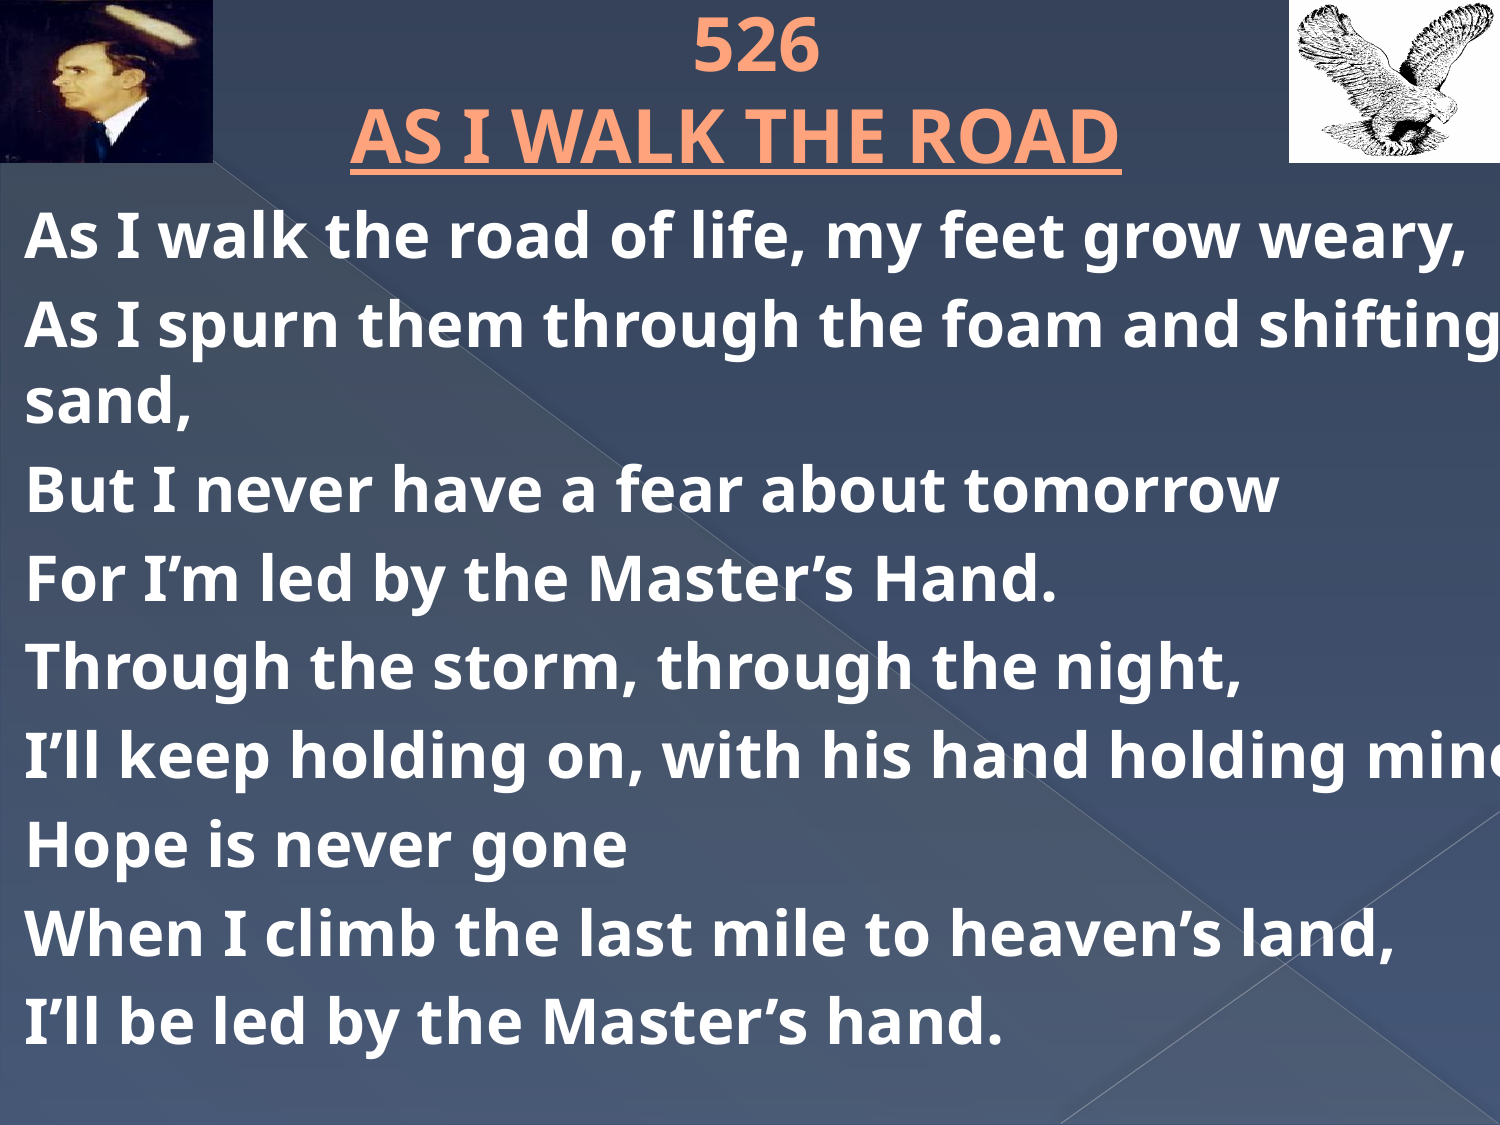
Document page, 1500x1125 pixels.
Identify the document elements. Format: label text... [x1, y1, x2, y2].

picture [1288, 0, 1500, 163]
title 526 AS I WALK THE ROAD [106, 0, 1457, 187]
picture [0, 0, 213, 163]
list As I walk the road of life, my feet grow weary, As I spurn them through the foam and shifting sand, But I never have a fear about tomorrow For I’m led by the Master’s Hand. Through the storm, through the night, I’ll keep holding on, with his hand holding mine Hope is never gone When I climb the last mile to heaven’s land, I’ll be led by the Master’s hand. [0, 187, 1500, 1125]
